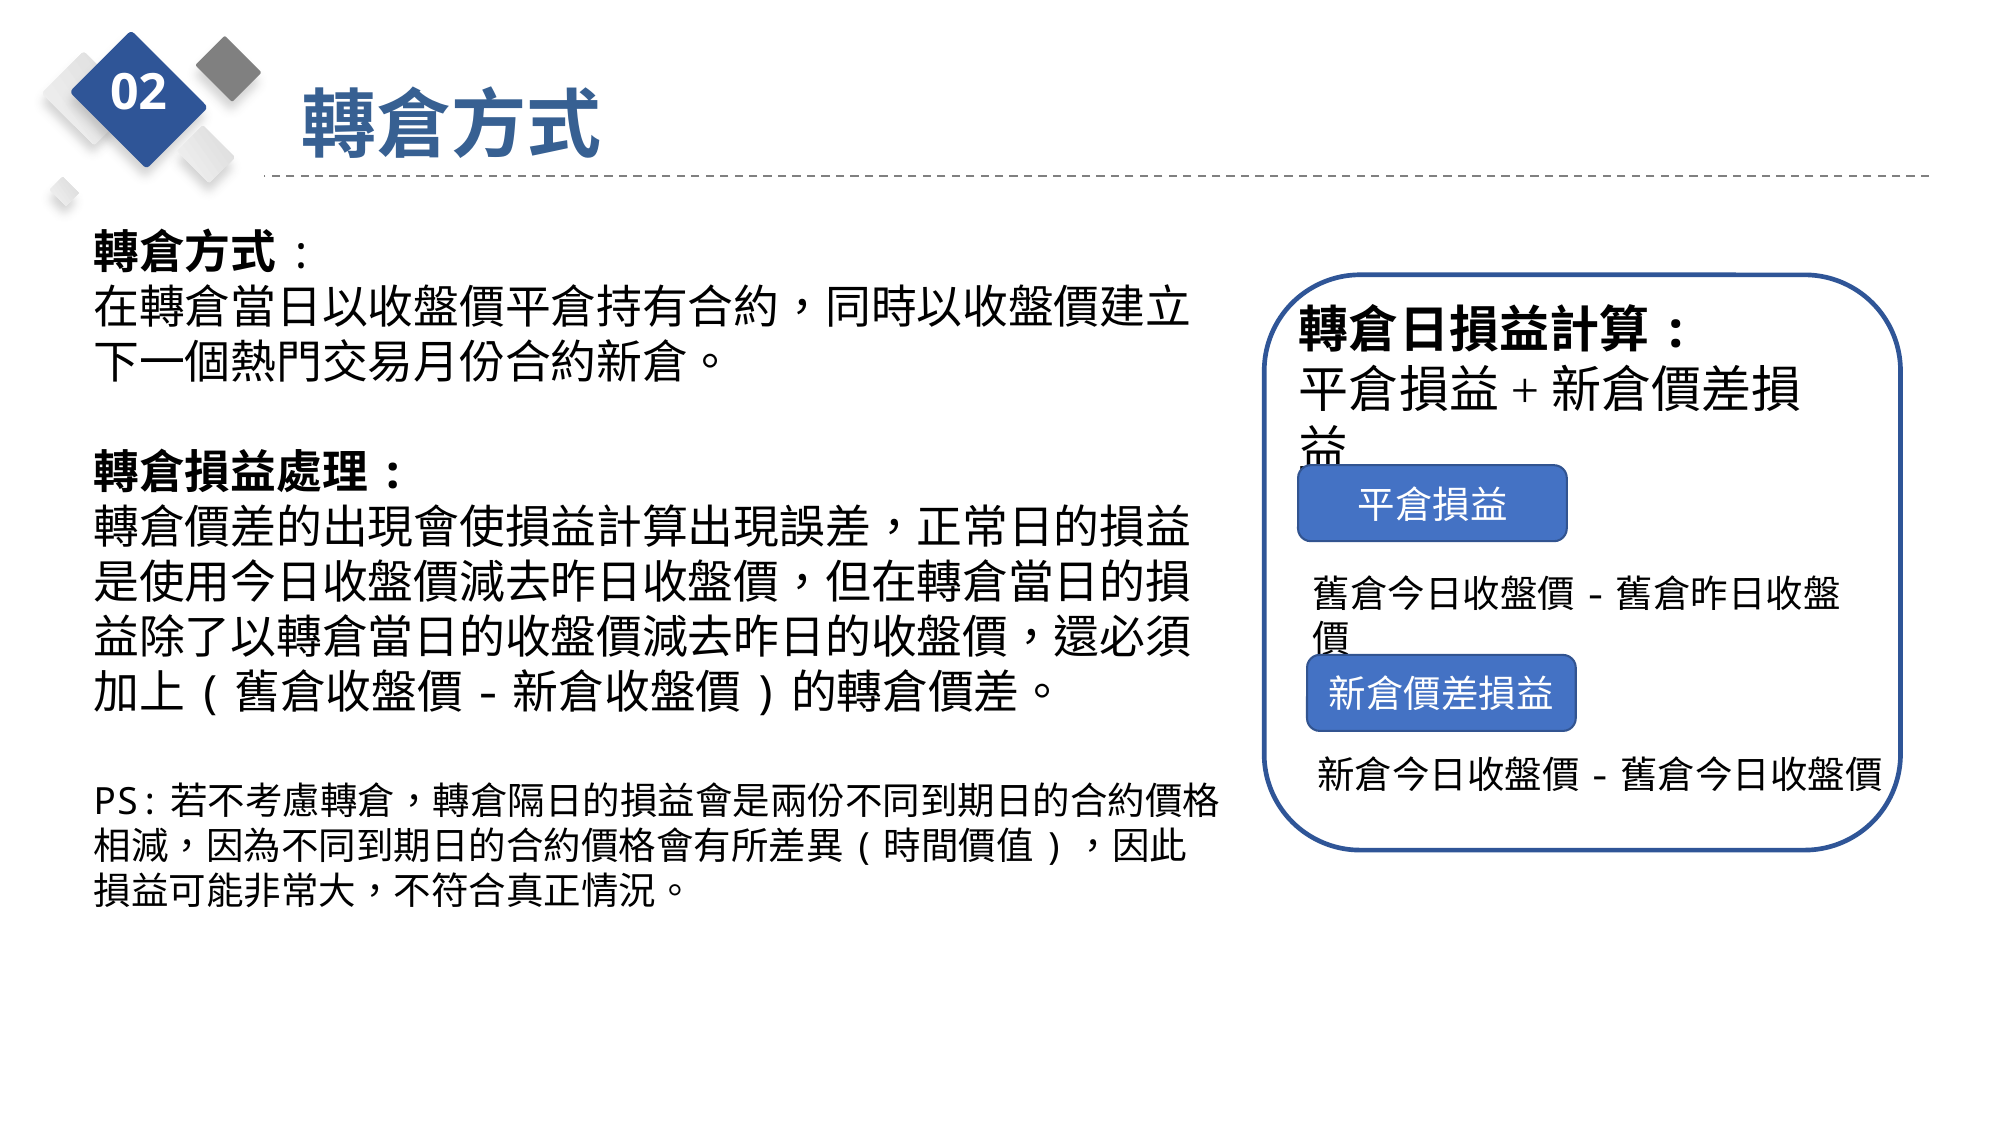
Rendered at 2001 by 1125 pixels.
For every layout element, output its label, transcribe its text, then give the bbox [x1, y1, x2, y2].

text_box 轉倉方式: 在轉倉當日以收盤價平倉持有合約，同時以收盤價建立下一個熱門交易月份合約新倉。 轉倉損益處理: 轉倉價差的出現會使損益計算出現誤差，正常日的損益是使用今日收盤價減去昨日收盤價，但在轉倉當日的損益除了以轉倉當日的收盤價減去昨日的收盤價，還必須加上(舊倉收盤價-新倉收盤價)的轉倉價差。 PS:若不考慮轉倉，轉倉隔日的損益會是兩份不同到期日的合約價格相減，因為不同到期日的合約價格會有所差異(時間價值)，因此損益可能非常大，不符合真正情況。 [78, 215, 1238, 920]
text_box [1264, 274, 1908, 851]
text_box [55, 42, 1930, 203]
